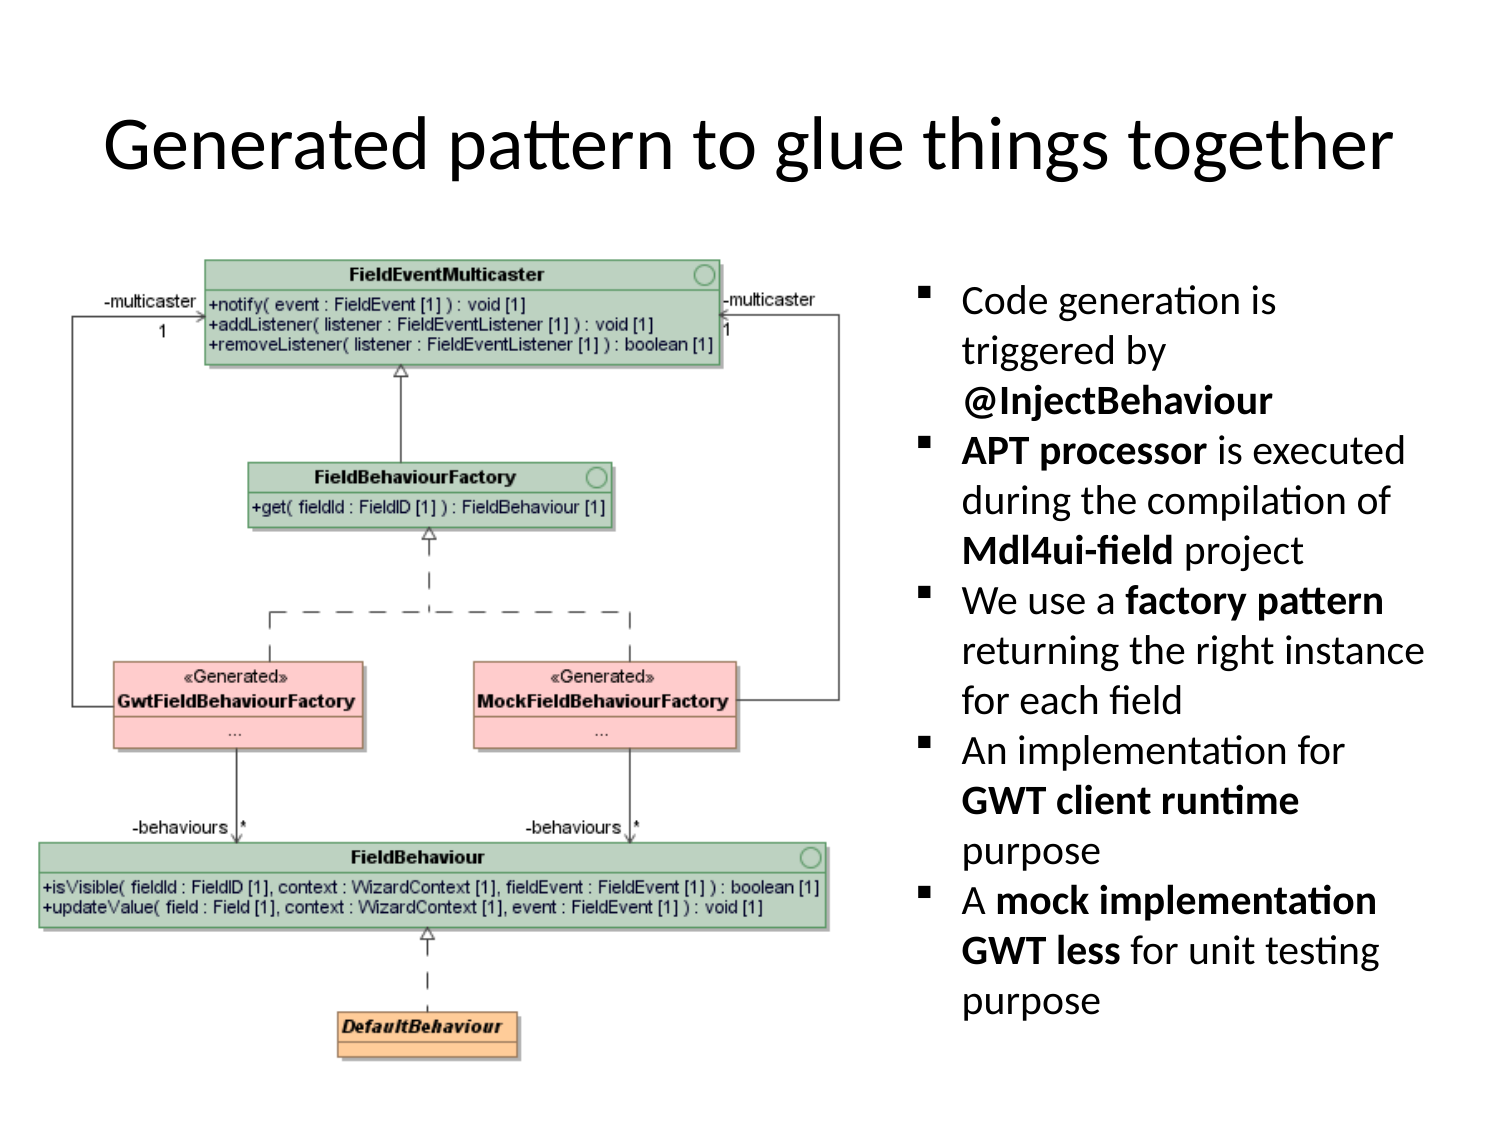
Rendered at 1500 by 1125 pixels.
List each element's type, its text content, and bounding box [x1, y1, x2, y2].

text_box Code generation is triggered by @InjectBehaviour APT processor is executed during the compilation of Mdl4ui-field project We use a factory pattern returning the right instance for each field An implementation for GWT client runtime purpose A mock implementation GWT less for unit testing purpose [900, 265, 1450, 1031]
picture [37, 258, 871, 1088]
title Generated pattern to glue things together [75, 45, 1425, 233]
